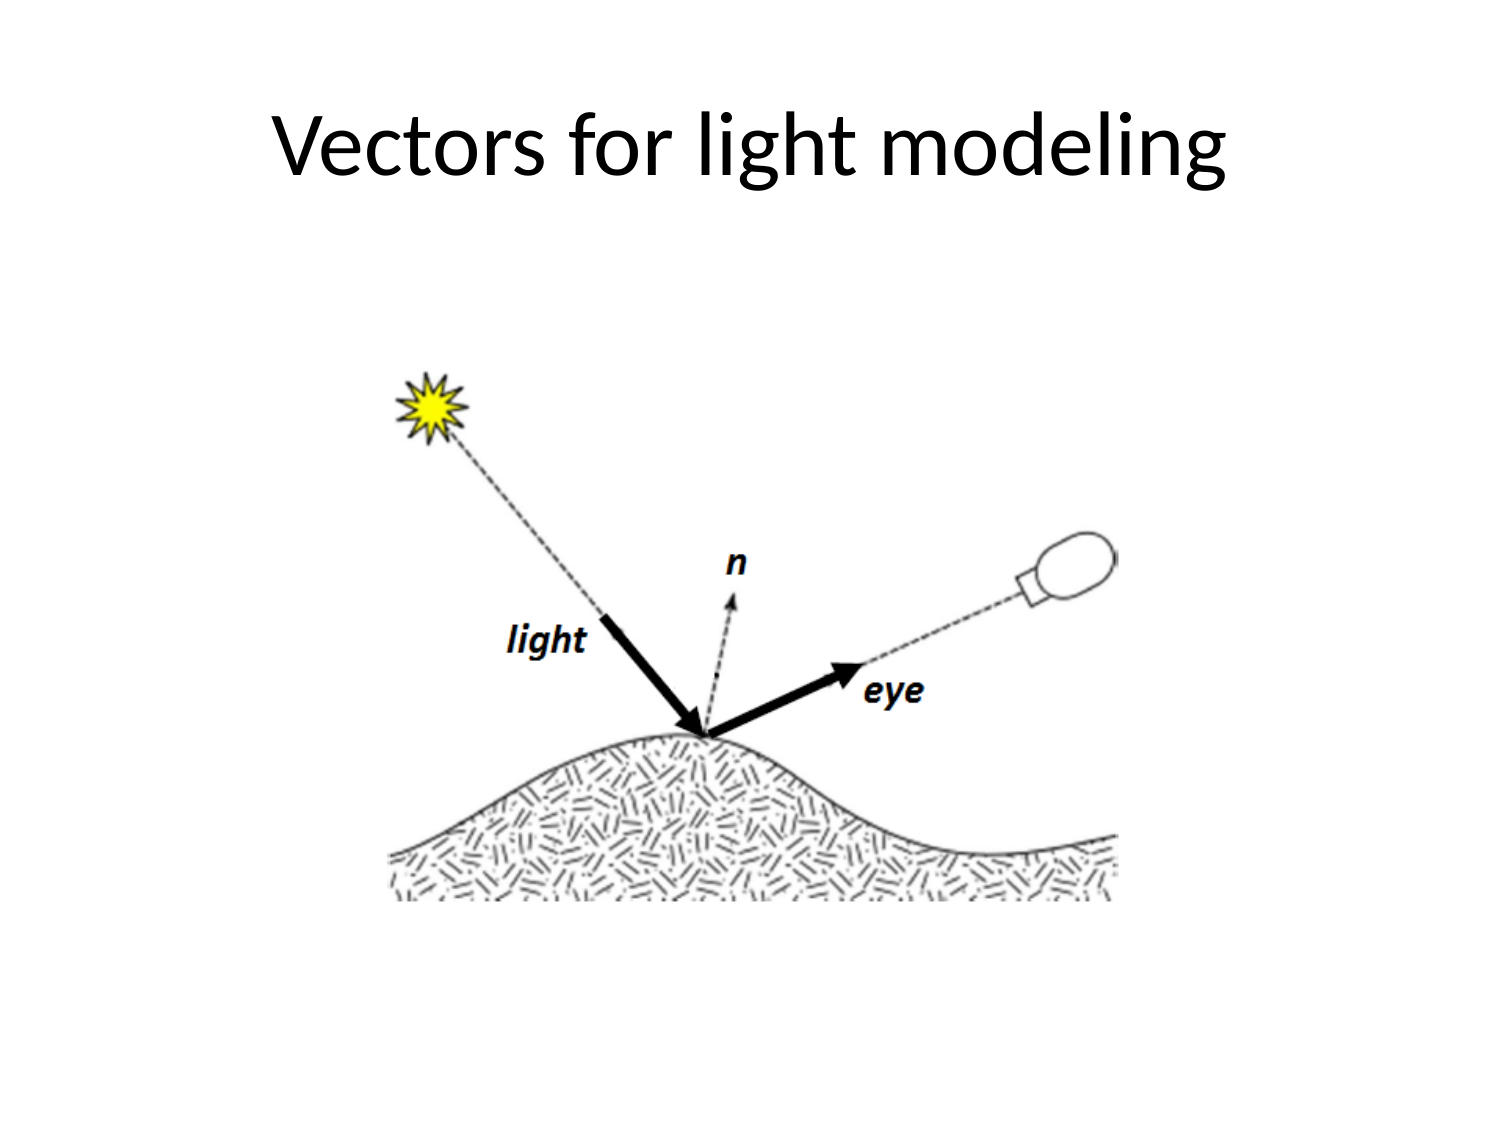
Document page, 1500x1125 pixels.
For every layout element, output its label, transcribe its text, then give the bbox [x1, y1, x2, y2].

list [353, 345, 1147, 923]
title Vectors for light modeling [75, 45, 1425, 233]
